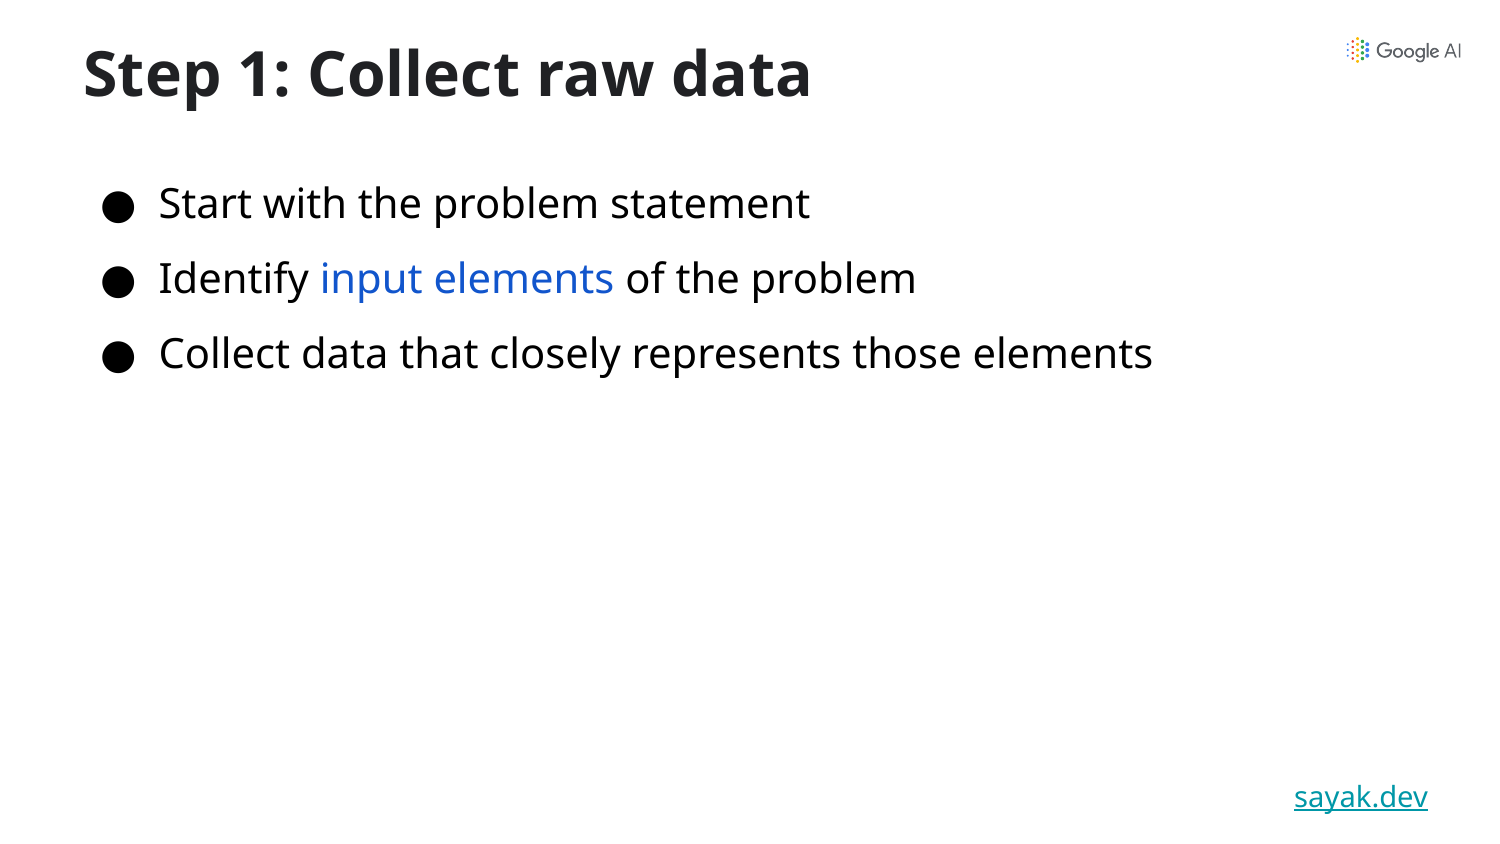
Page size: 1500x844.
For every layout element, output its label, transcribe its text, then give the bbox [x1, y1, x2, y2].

subtitle Start with the problem statement Identify input elements of the problem Collect data that closely represents those elements [68, 137, 1368, 722]
picture [1368, 31, 1476, 69]
text_box sayak.dev [1279, 762, 1449, 820]
title Step 1: Collect raw data [68, 18, 1368, 100]
